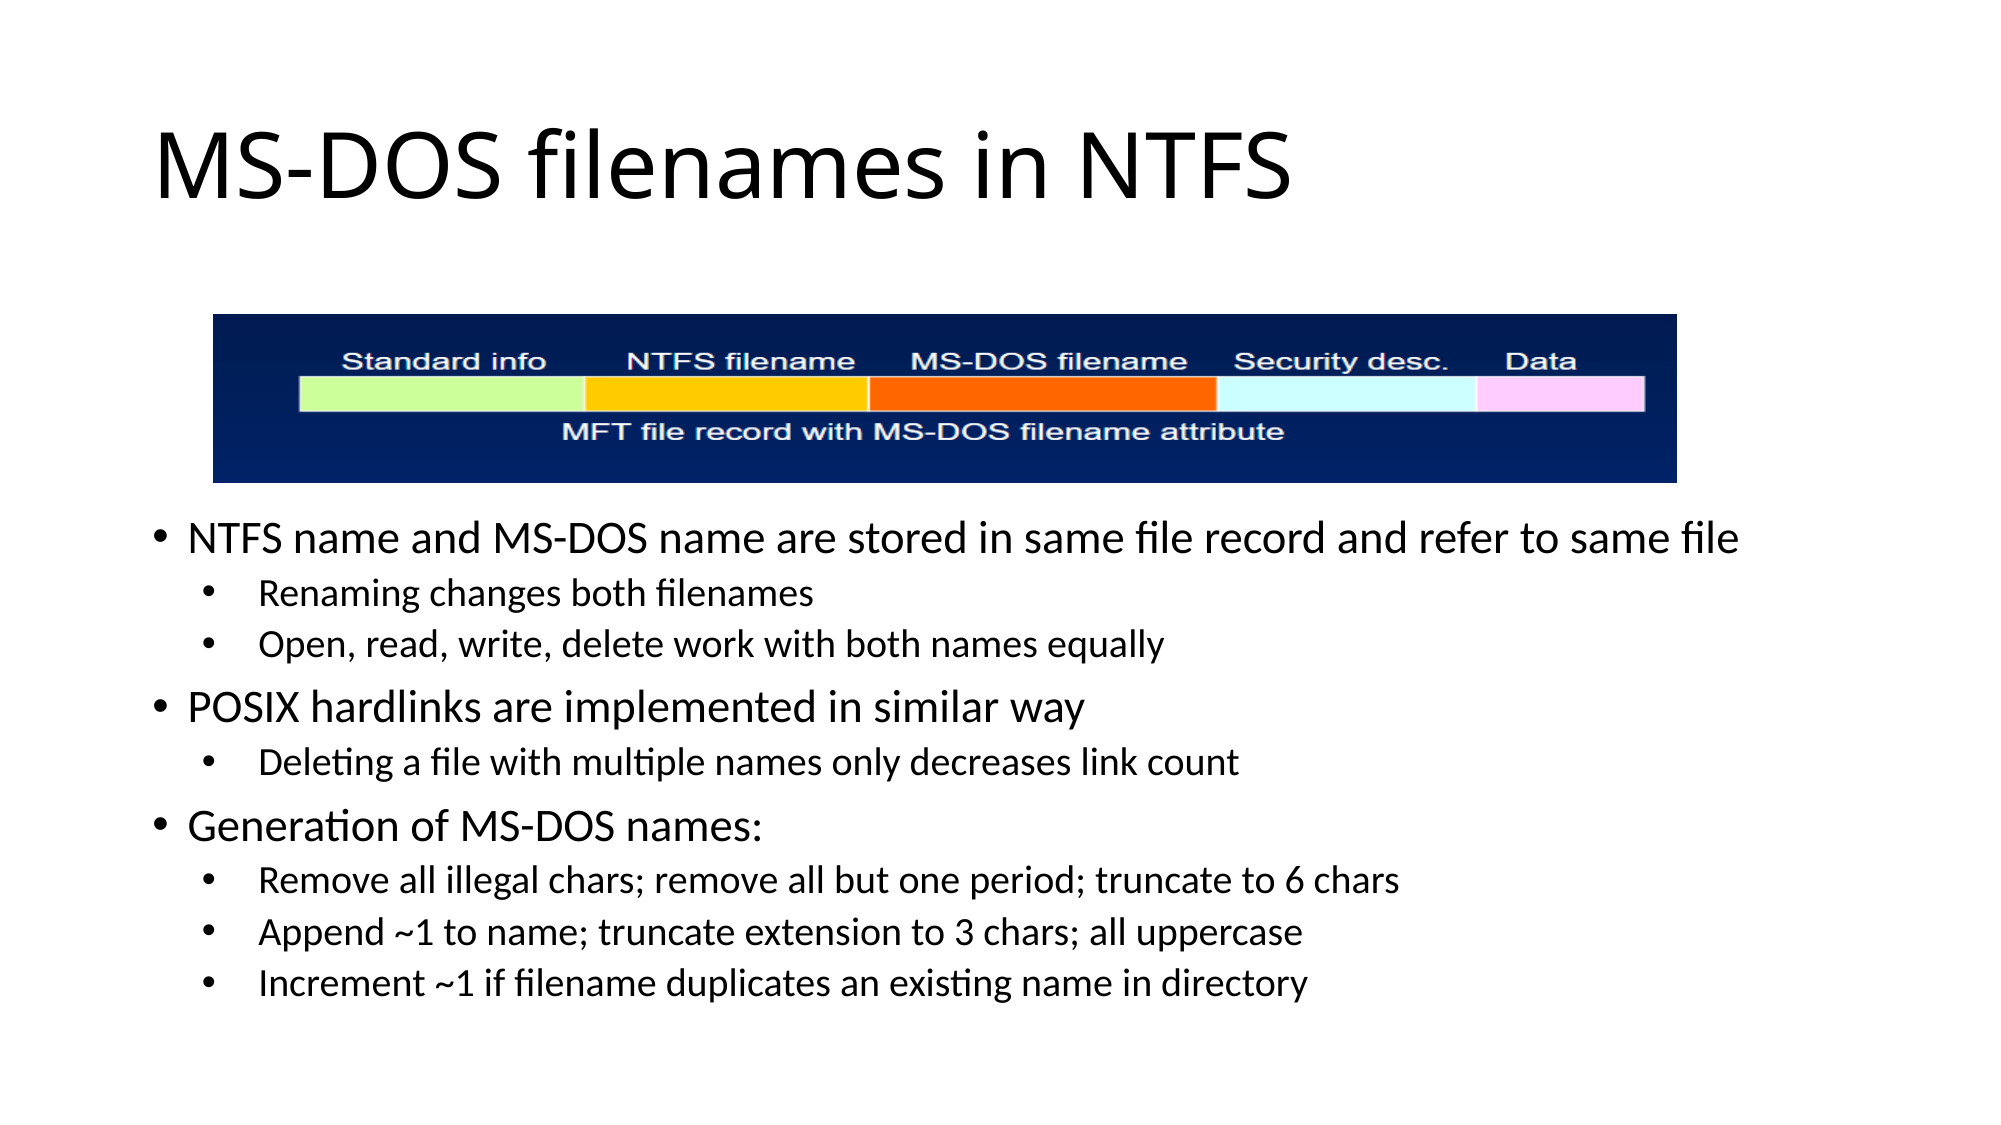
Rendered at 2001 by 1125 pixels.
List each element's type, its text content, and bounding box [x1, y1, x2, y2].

list NTFS name and MS-DOS name are stored in same file record and refer to same file Renaming changes both filenames Open, read, write, delete work with both names equally POSIX hardlinks are implemented in similar way Deleting a file with multiple names only decreases link count Generation of MS-DOS names: Remove all illegal chars; remove all but one period; truncate to 6 chars Append ~1 to name; truncate extension to 3 chars; all uppercase Increment ~1 if filename duplicates an existing name in directory [137, 299, 1863, 1014]
title MS-DOS filenames in NTFS [137, 59, 1863, 278]
picture [213, 314, 1677, 483]
